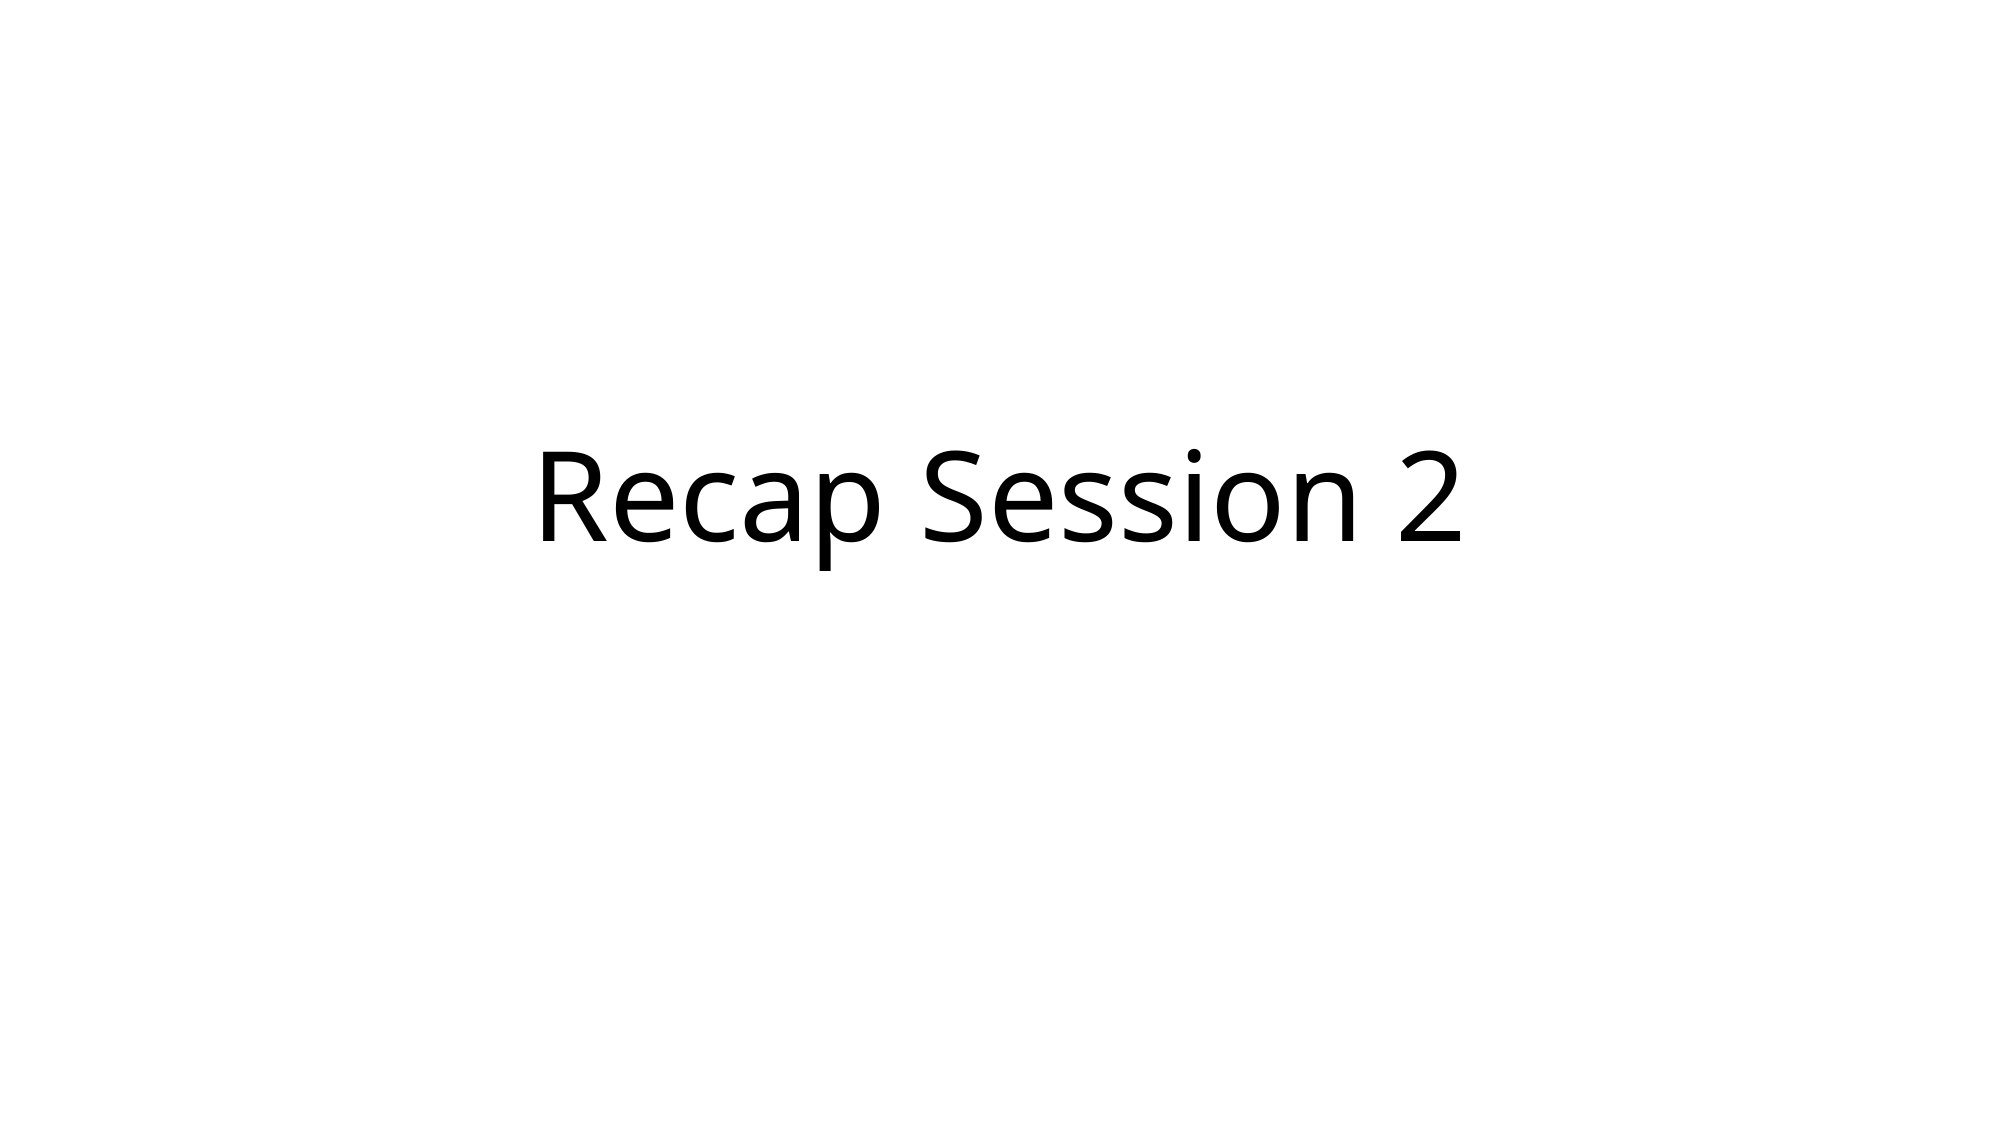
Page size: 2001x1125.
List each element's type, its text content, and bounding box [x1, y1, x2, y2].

title Recap Session 2 [249, 184, 1750, 576]
